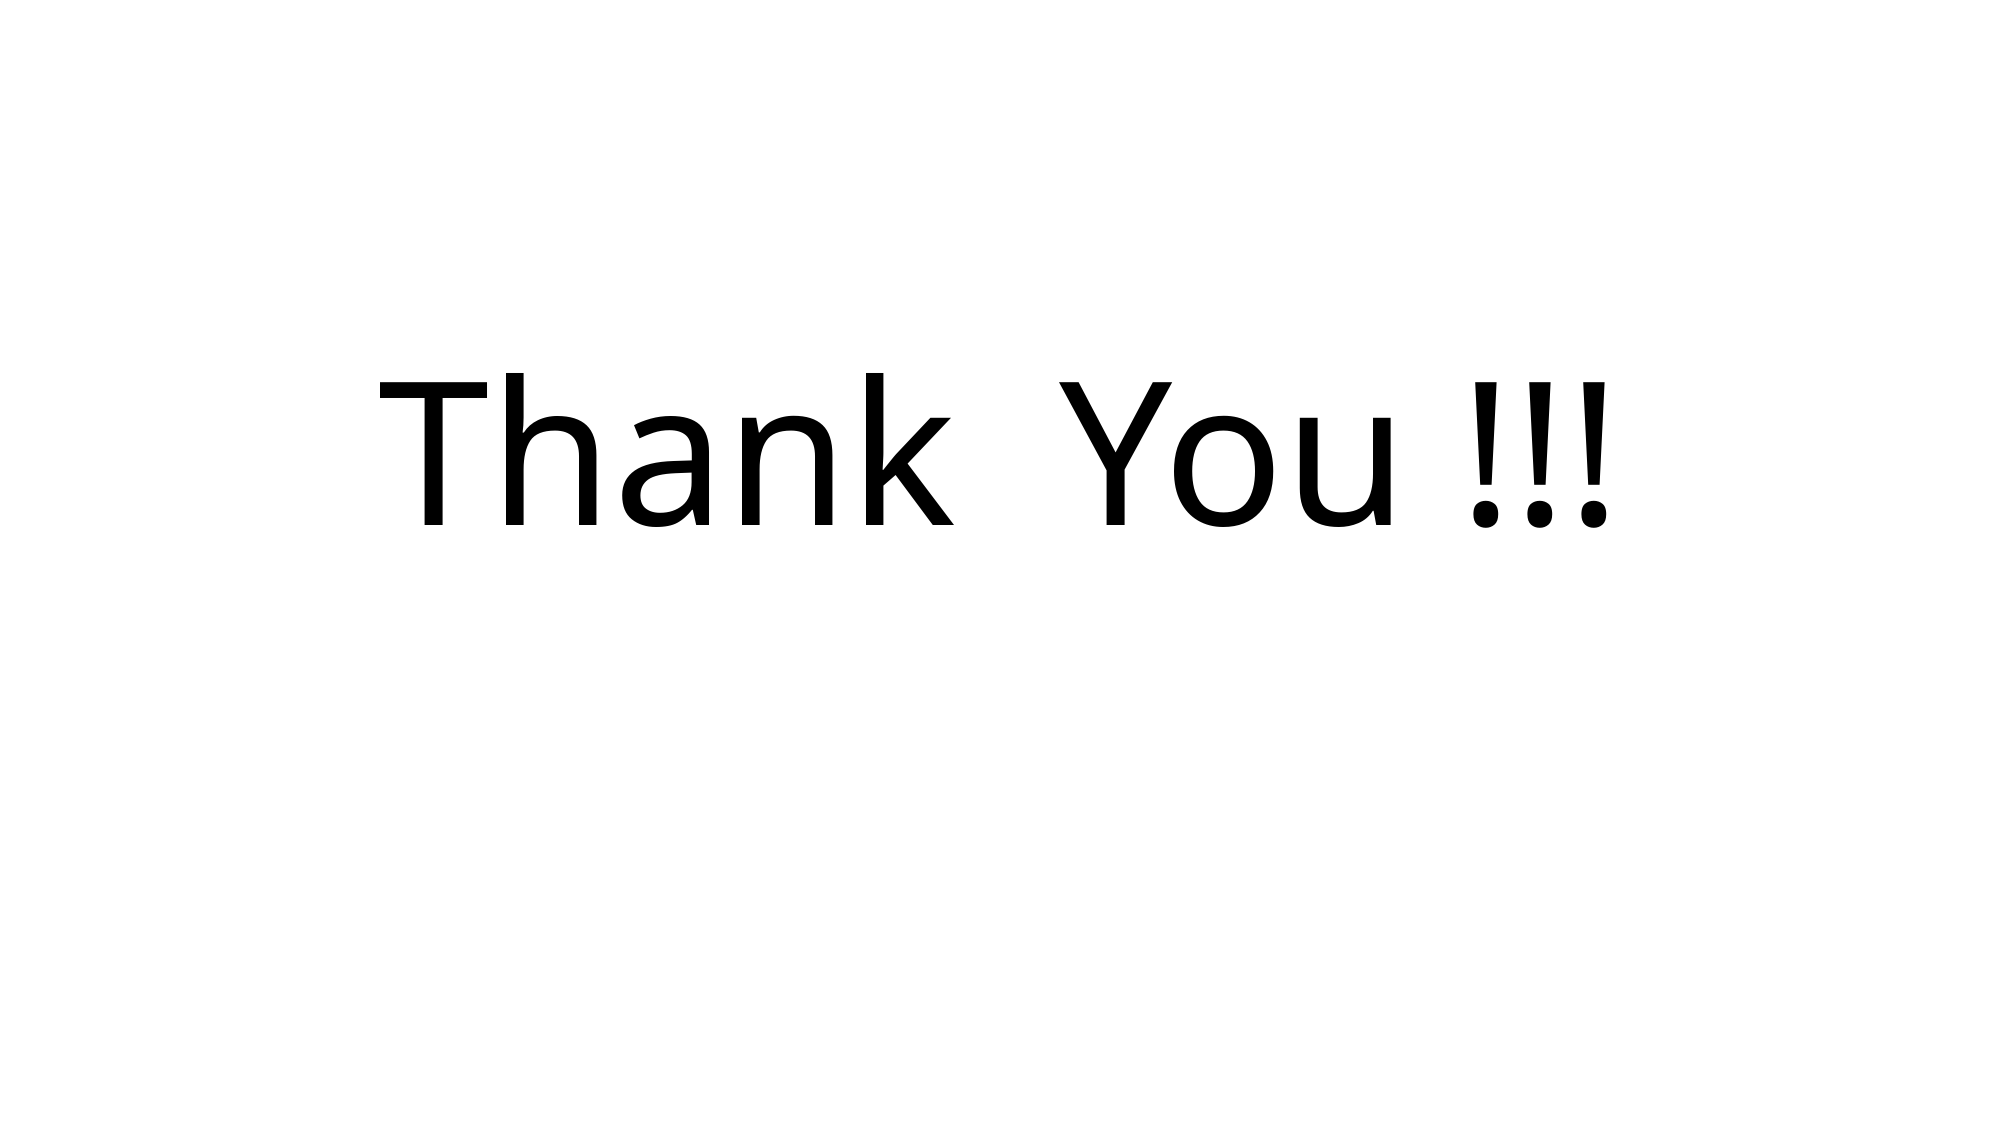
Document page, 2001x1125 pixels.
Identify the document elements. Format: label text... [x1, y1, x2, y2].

title Thank You !!! [249, 184, 1750, 576]
